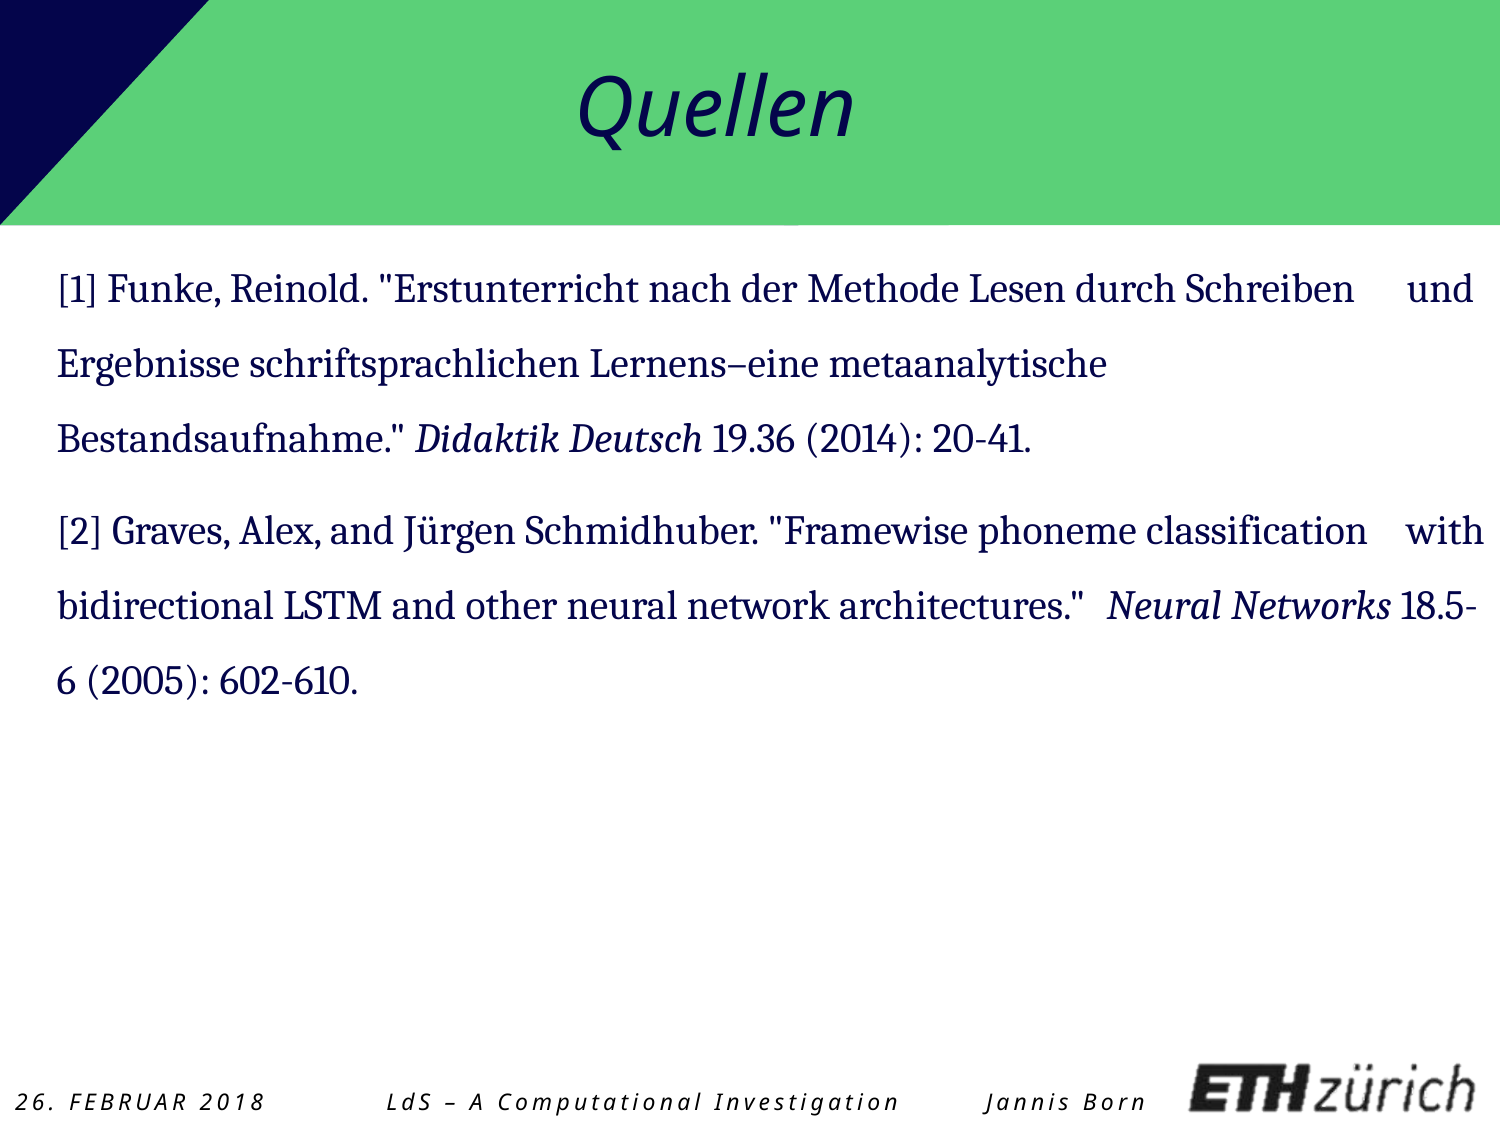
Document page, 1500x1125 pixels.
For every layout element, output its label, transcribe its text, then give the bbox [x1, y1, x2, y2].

picture [1153, 1057, 1500, 1125]
title Quellen [107, 58, 1324, 149]
list [1] Funke, Reinold. "Erstunterricht nach der Methode Lesen durch Schreiben und Ergebnisse schriftsprachlichen Lernens–eine metaanalytische Bestandsaufnahme." Didaktik Deutsch 19.36 (2014): 20-41. [2] Graves, Alex, and Jürgen Schmidhuber. "Framewise phoneme classification with bidirectional LSTM and other neural network architectures." Neural Networks 18.5-6 (2005): 602-610. [41, 228, 1500, 1057]
